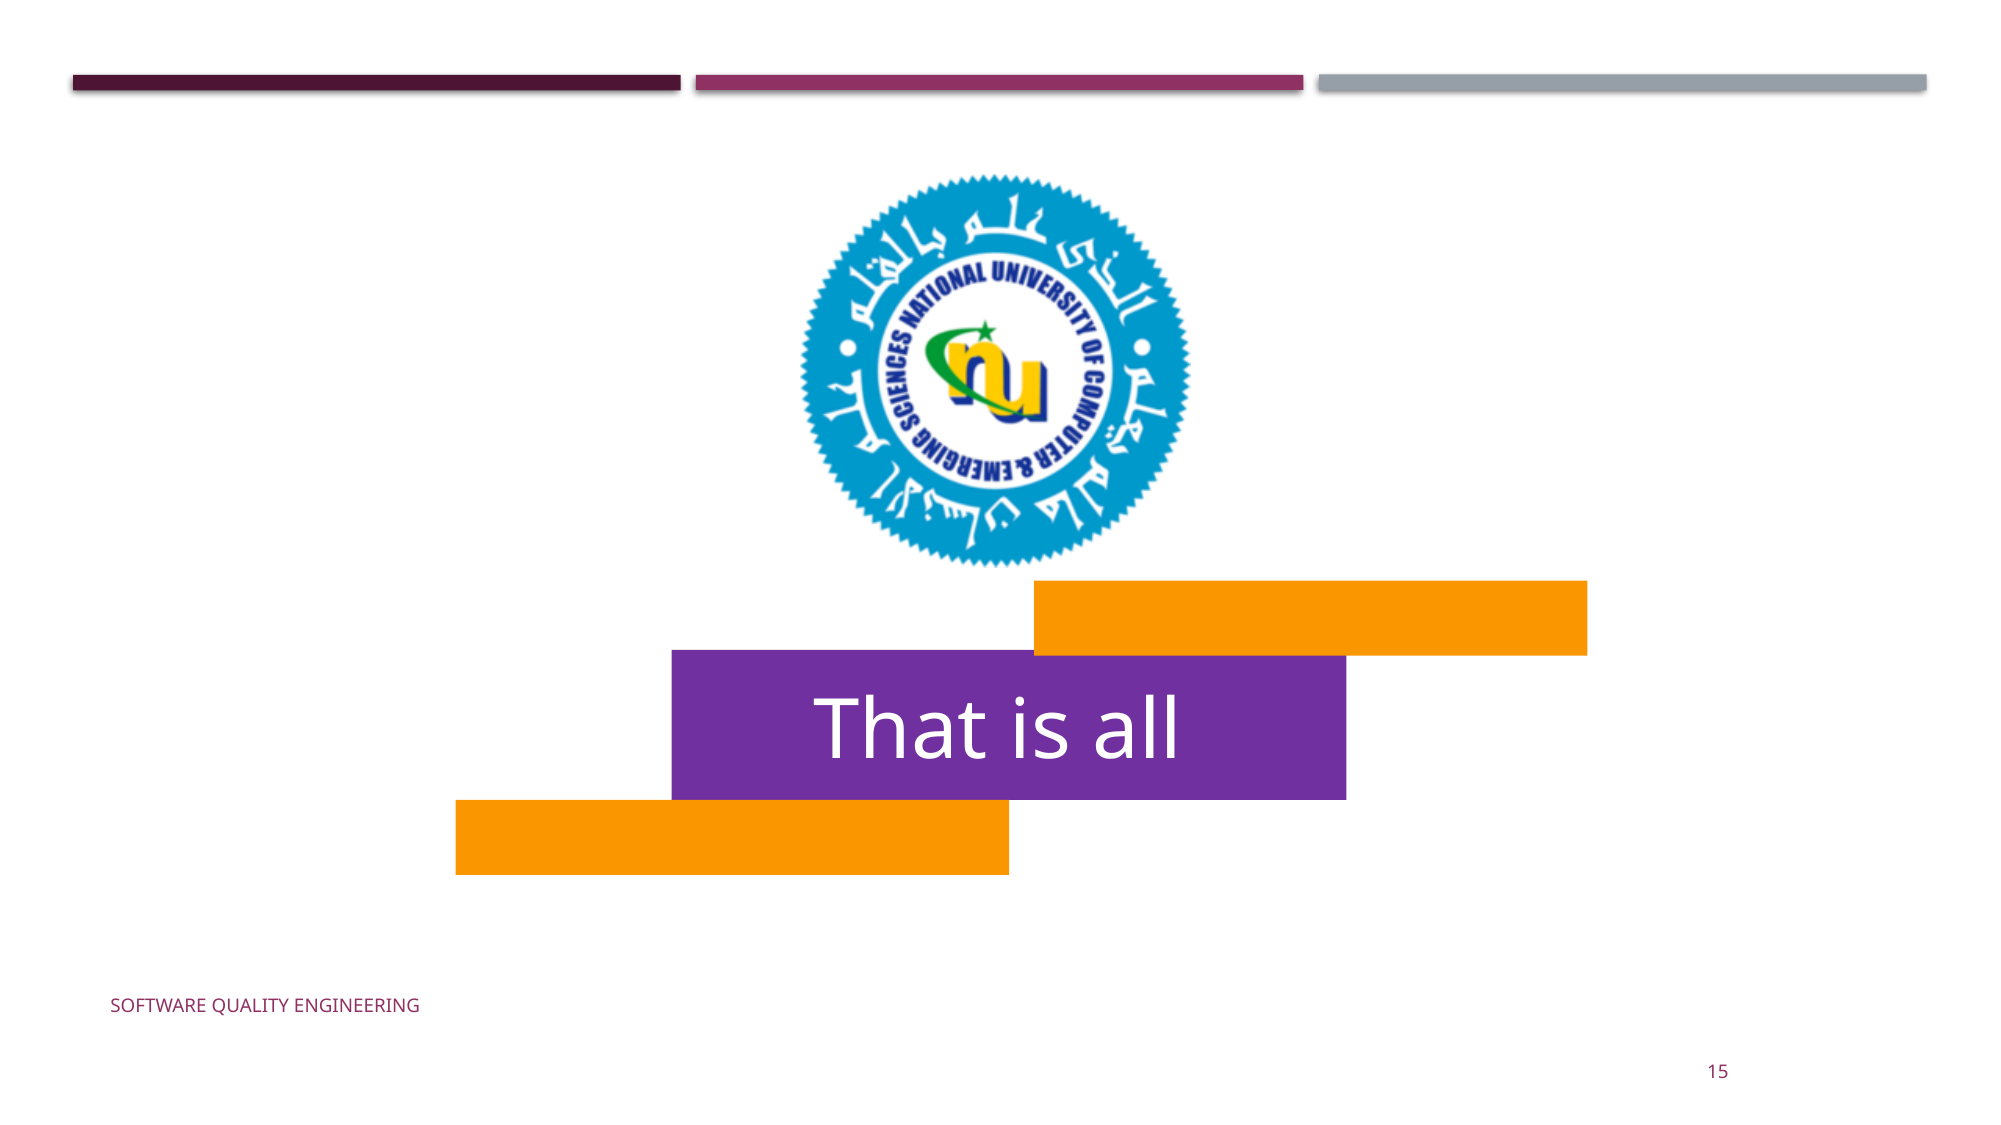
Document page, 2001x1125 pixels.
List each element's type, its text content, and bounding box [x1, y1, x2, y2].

text_box That is all [670, 648, 1348, 802]
picture [799, 174, 1192, 568]
slide_number 15 [1651, 1042, 1744, 1103]
text_box [1032, 579, 1589, 657]
text_box [454, 798, 1011, 877]
footer Software Quality Engineering [95, 976, 1230, 1037]
